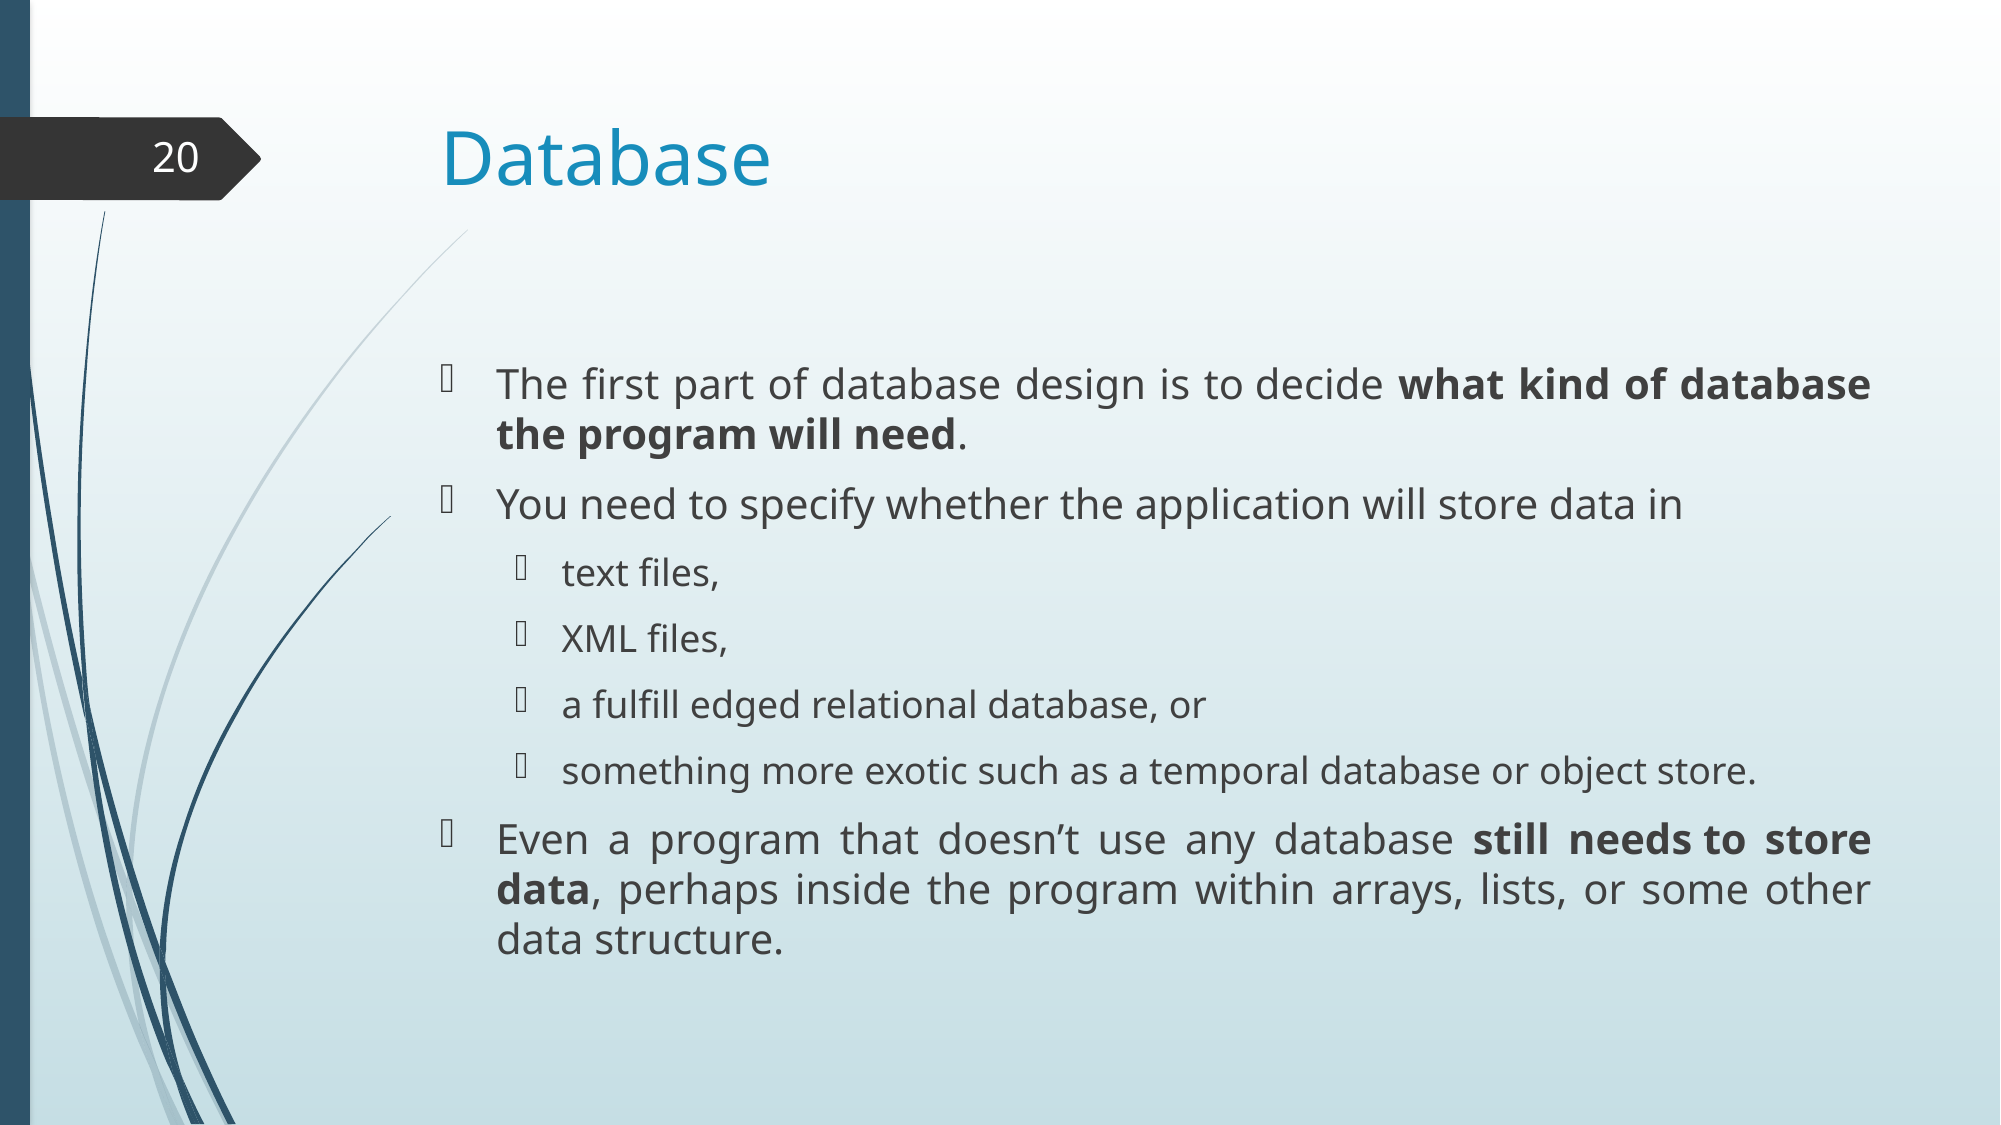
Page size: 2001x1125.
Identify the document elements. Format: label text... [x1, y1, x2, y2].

slide_number 20 [87, 129, 216, 190]
list The first part of database design is to decide what kind of database the program will need. You need to specify whether the application will store data in text files, XML files, a fulfill edged relational database, or something more exotic such as a temporal database or object store. Even a program that doesn’t use any database still needs to store data, perhaps inside the program within arrays, lists, or some other data structure. [424, 350, 1888, 970]
title Database [425, 102, 1888, 313]
